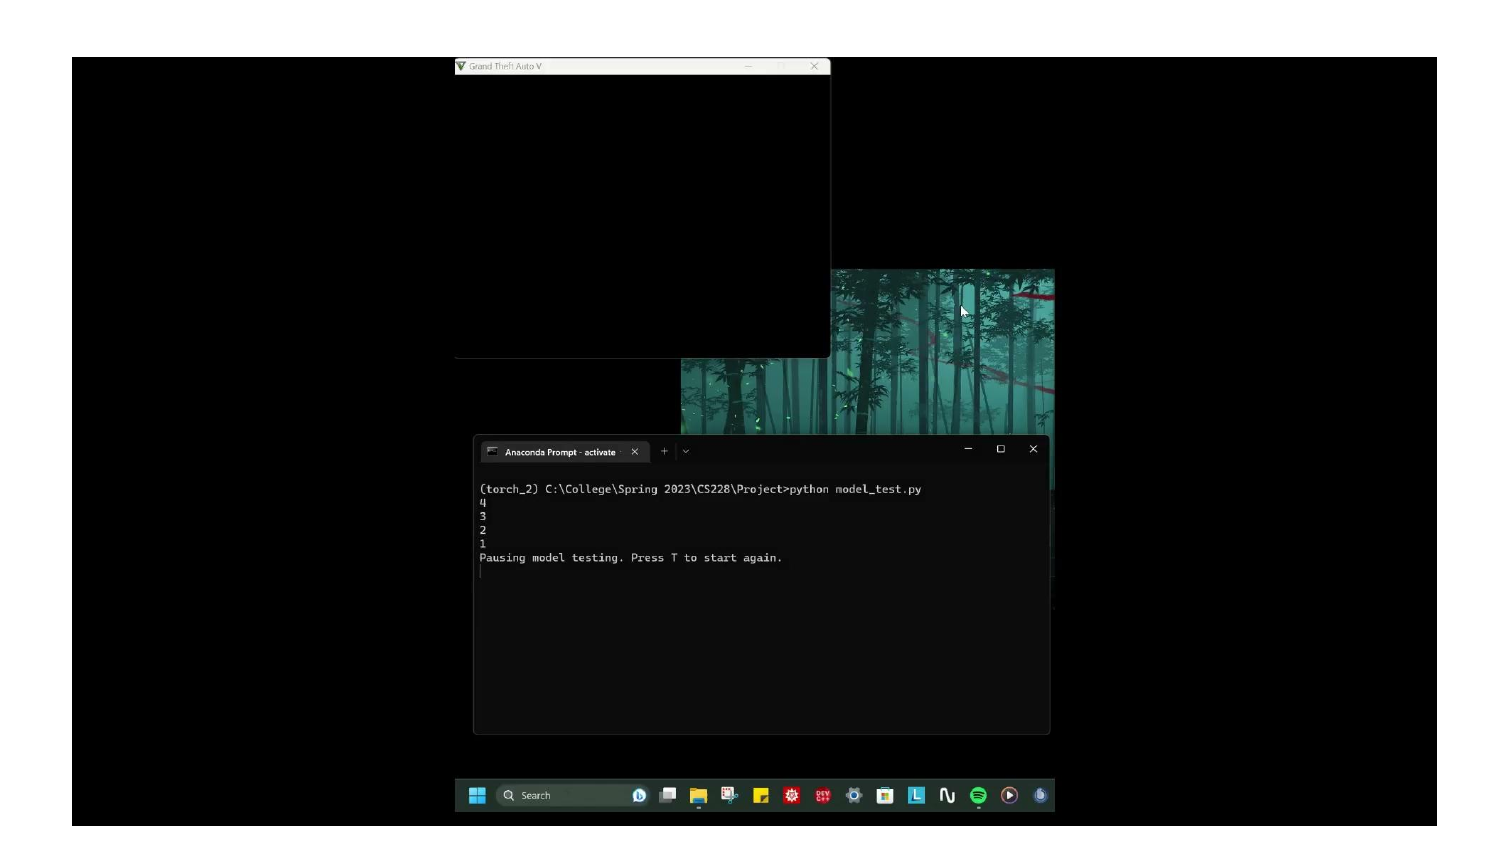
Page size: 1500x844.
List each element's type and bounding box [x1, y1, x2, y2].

picture [72, 57, 1437, 826]
